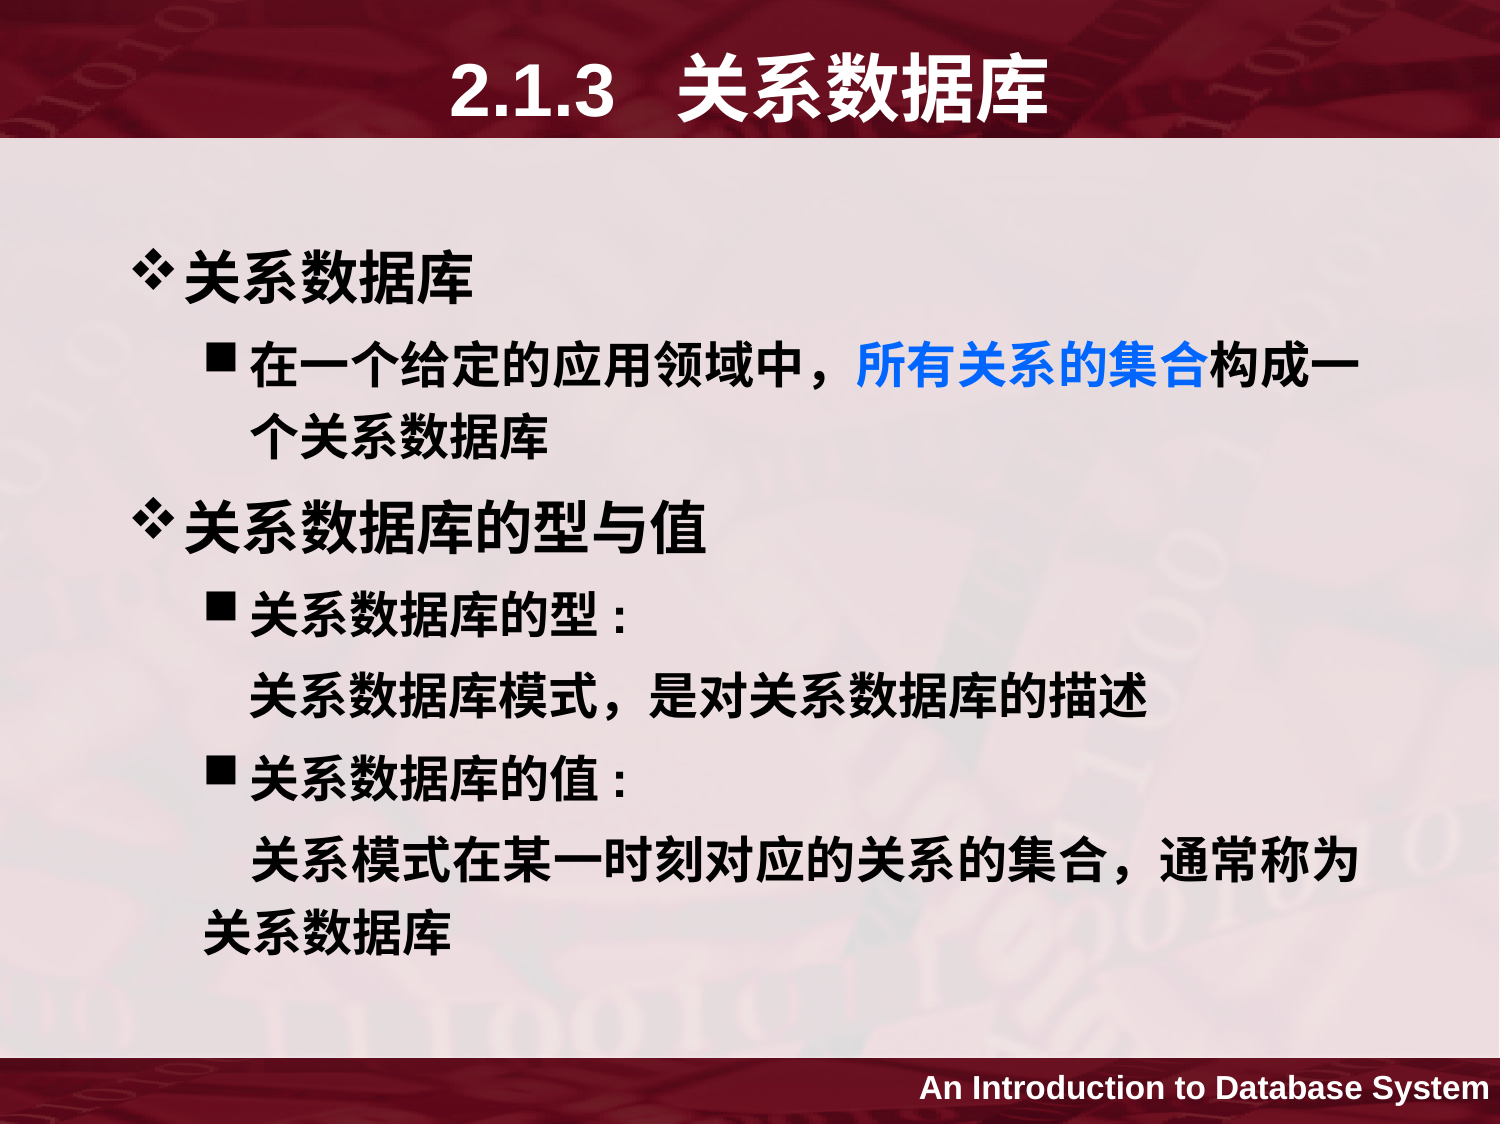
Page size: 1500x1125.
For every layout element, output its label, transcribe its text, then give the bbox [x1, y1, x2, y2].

list 关系数据库 在一个给定的应用领域中，所有关系的集合构成一个关系数据库 关系数据库的型与值 关系数据库的型: 关系数据库模式，是对关系数据库的描述 关系数据库的值: 关系模式在某一时刻对应的关系的集合，通常称为关系数据库 [112, 220, 1376, 963]
title 2.1.3 关系数据库 [75, 0, 1425, 181]
picture [0, 0, 1500, 1124]
